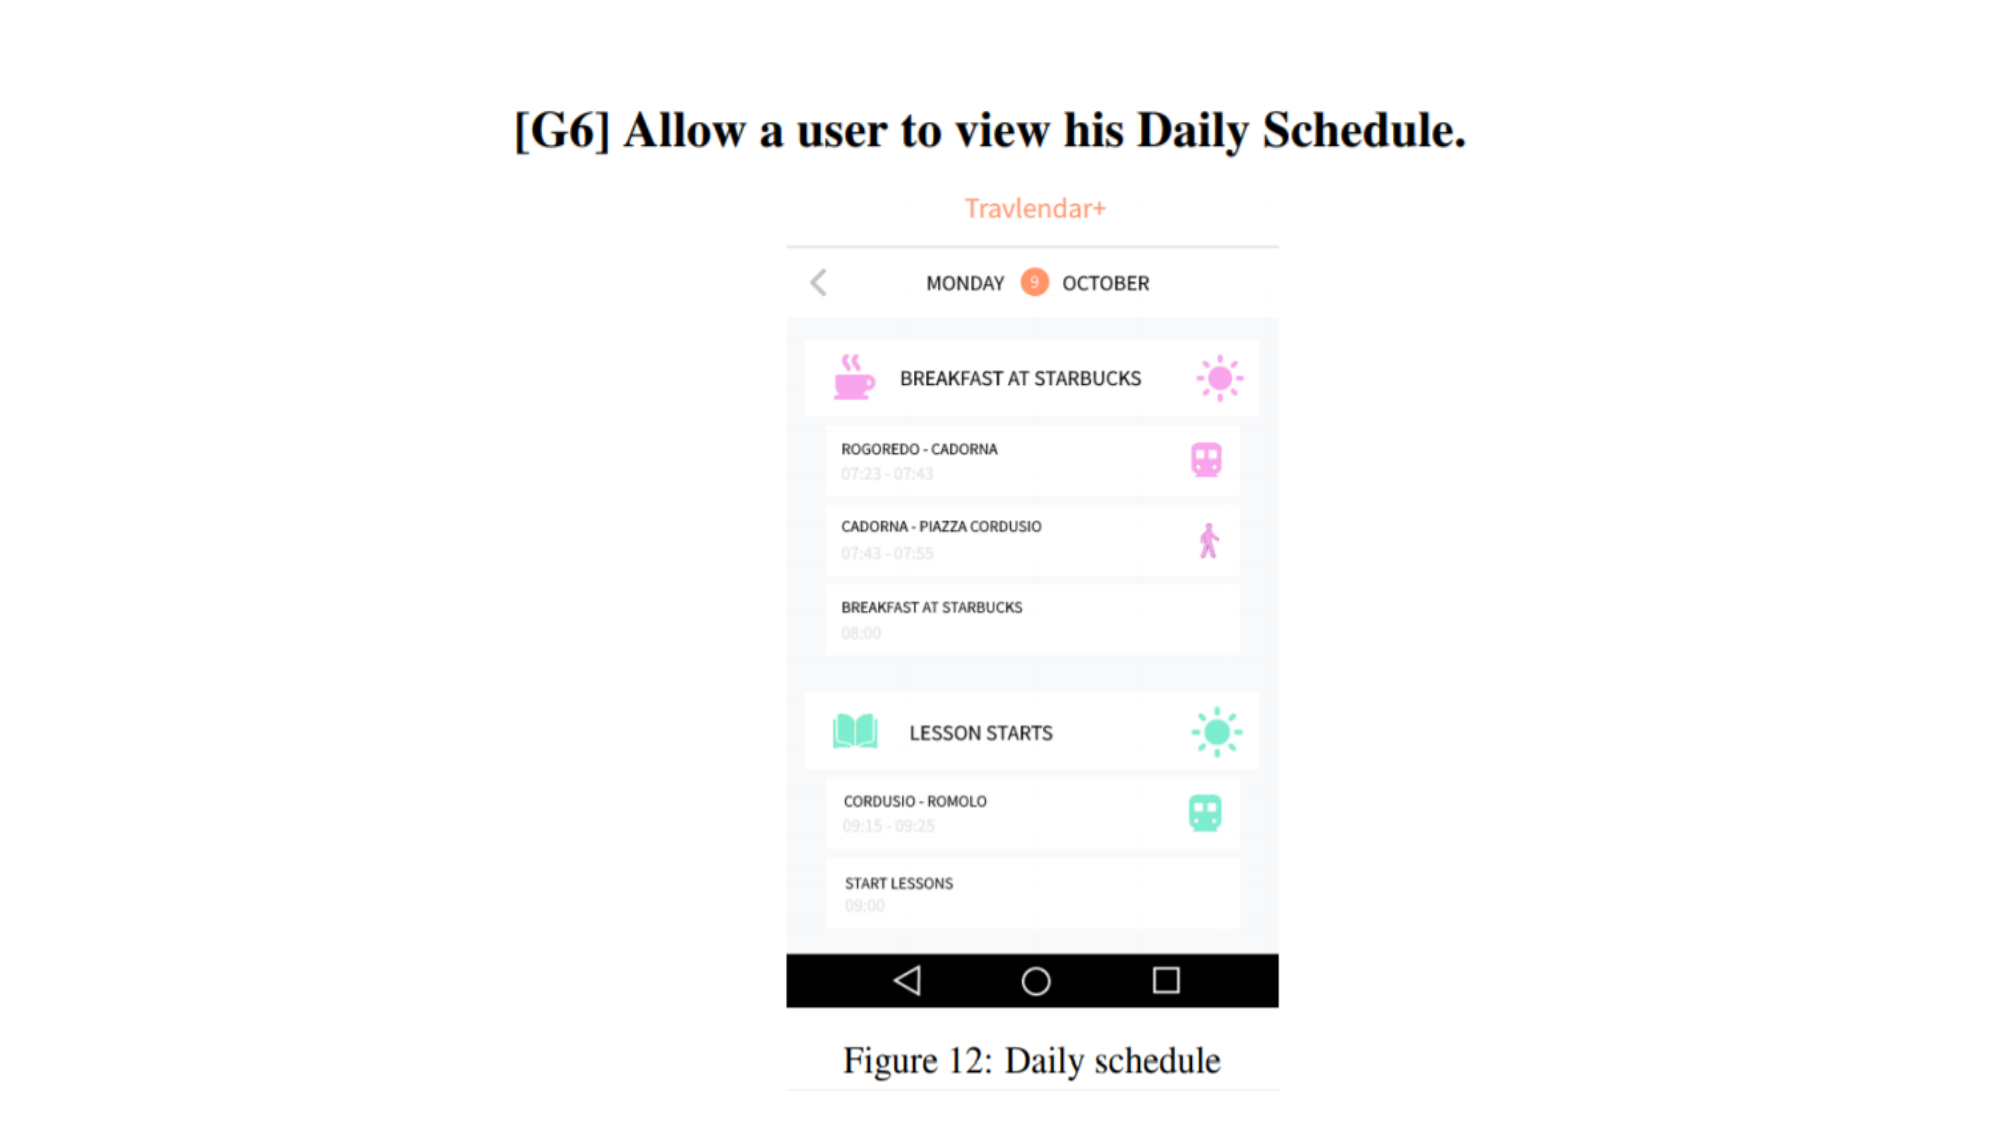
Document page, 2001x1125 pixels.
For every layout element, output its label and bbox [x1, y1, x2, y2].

picture [489, 94, 1511, 1091]
